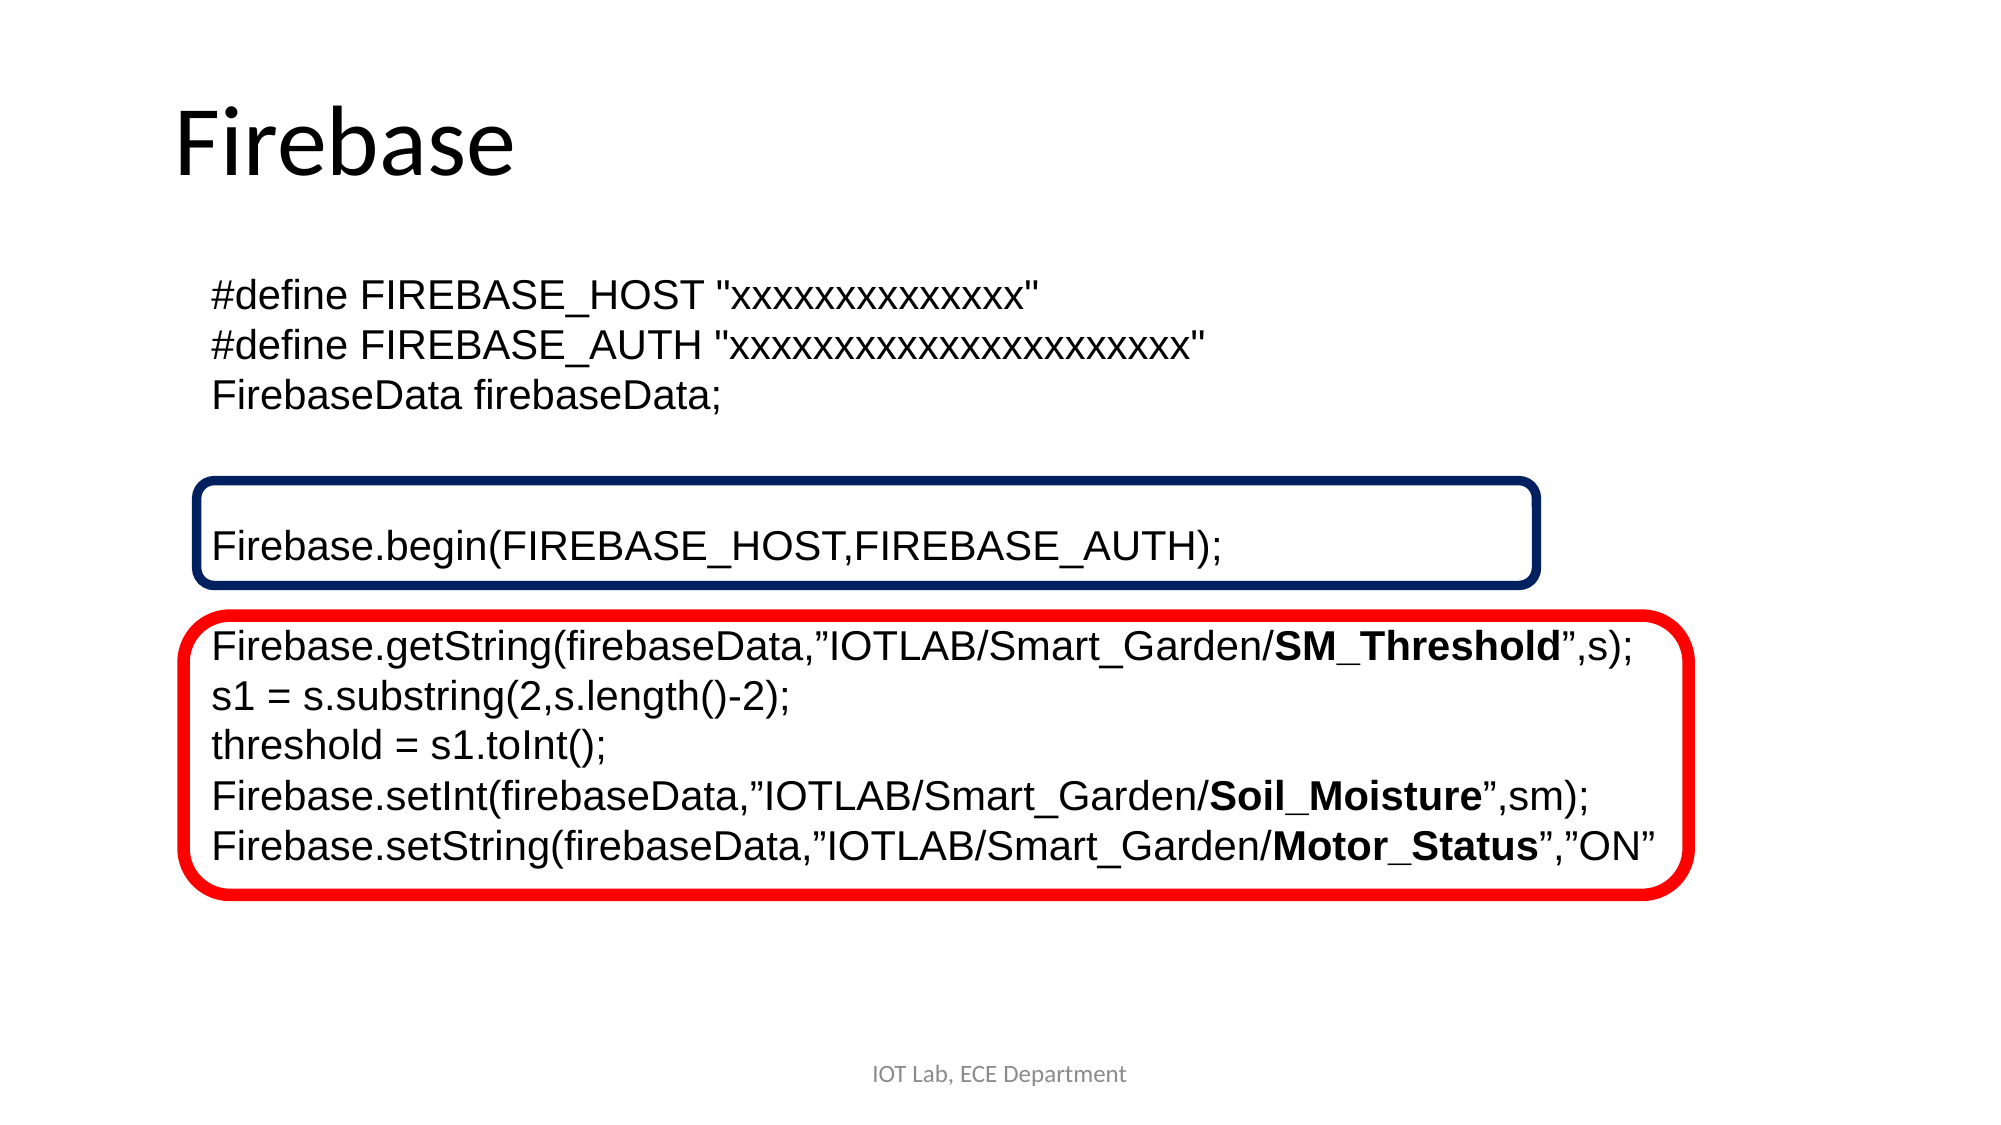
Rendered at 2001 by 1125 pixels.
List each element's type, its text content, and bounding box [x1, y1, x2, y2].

footer IOT Lab, ECE Department [662, 1042, 1338, 1103]
text_box #define FIREBASE_HOST "xxxxxxxxxxxxxx" #define FIREBASE_AUTH "xxxxxxxxxxxxxxxxxxxxxx" FirebaseData firebaseData; Firebase.begin(FIREBASE_HOST,FIREBASE_AUTH); Firebase.getString(firebaseData,”IOTLAB/Smart_Garden/SM_Threshold”,s); s1 = s.substring(2,s.length()-2); threshold = s1.toInt(); Firebase.setInt(firebaseData,”IOTLAB/Smart_Garden/Soil_Moisture”,sm); Firebase.setString(firebaseData,”IOTLAB/Smart_Garden/Motor_Status”,”ON” [196, 260, 1966, 946]
title Firebase [137, 34, 1863, 252]
text_box [182, 614, 1690, 896]
text_box [195, 479, 1538, 587]
